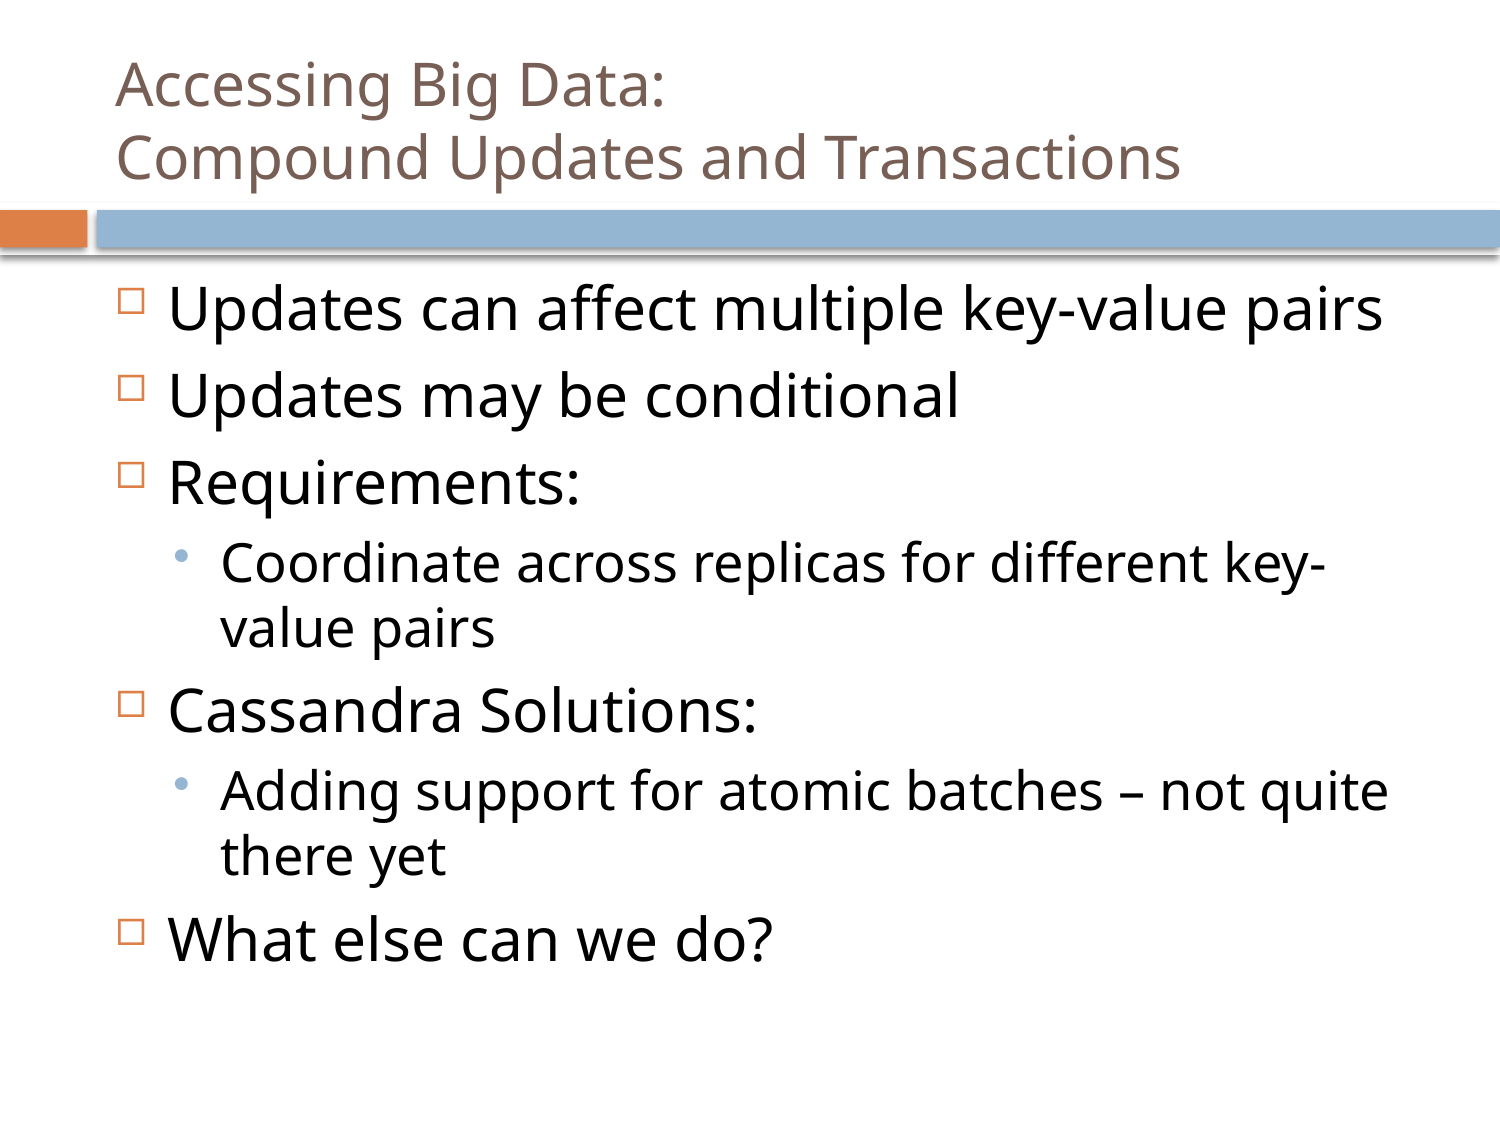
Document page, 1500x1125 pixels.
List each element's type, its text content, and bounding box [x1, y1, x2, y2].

title Accessing Big Data: Compound Updates and Transactions [100, 37, 1438, 200]
list Updates can affect multiple key-value pairs Updates may be conditional Requirements: Coordinate across replicas for different key-value pairs Cassandra Solutions: Adding support for atomic batches – not quite there yet What else can we do? [100, 262, 1438, 1000]
